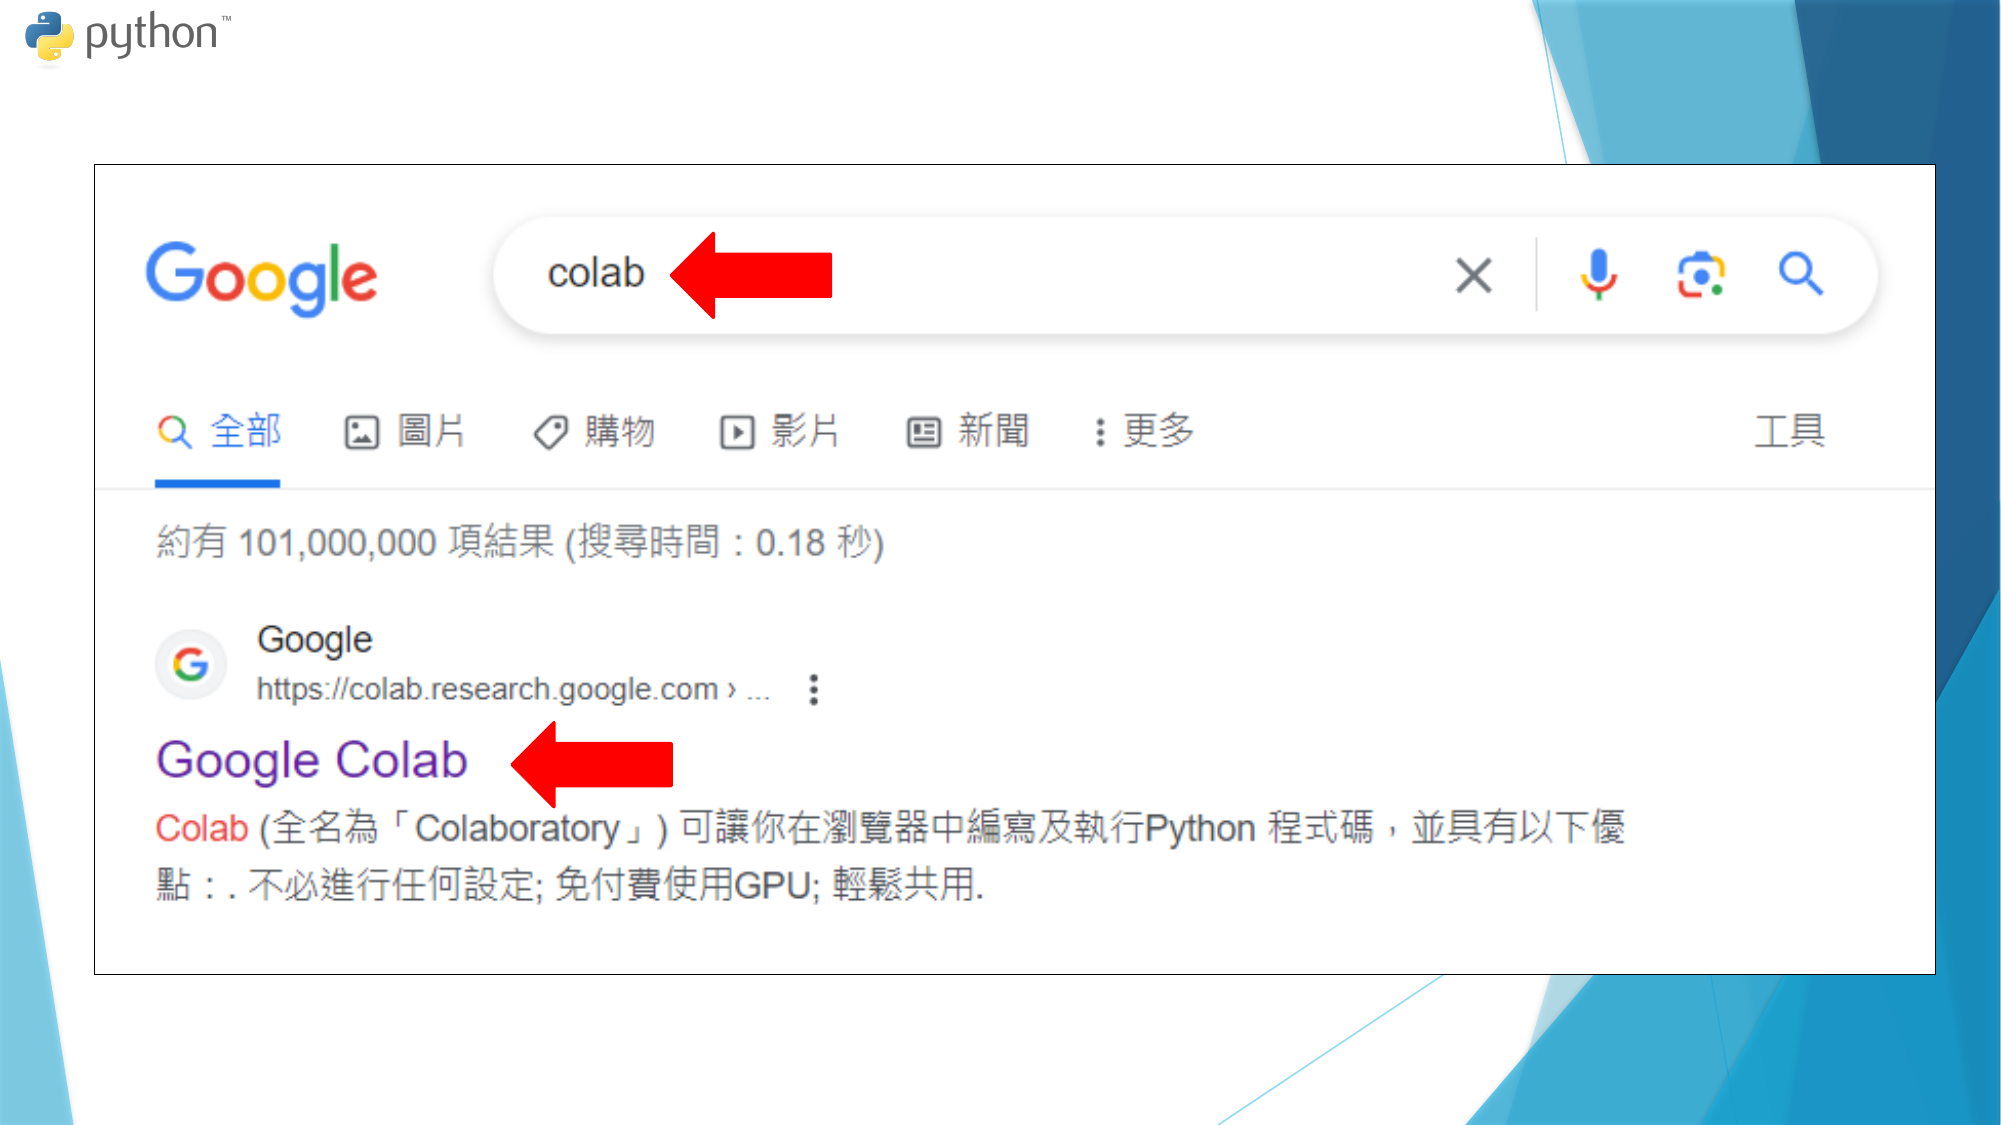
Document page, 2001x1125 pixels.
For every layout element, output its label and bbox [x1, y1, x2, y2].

picture [93, 164, 1937, 976]
picture [23, 9, 233, 71]
